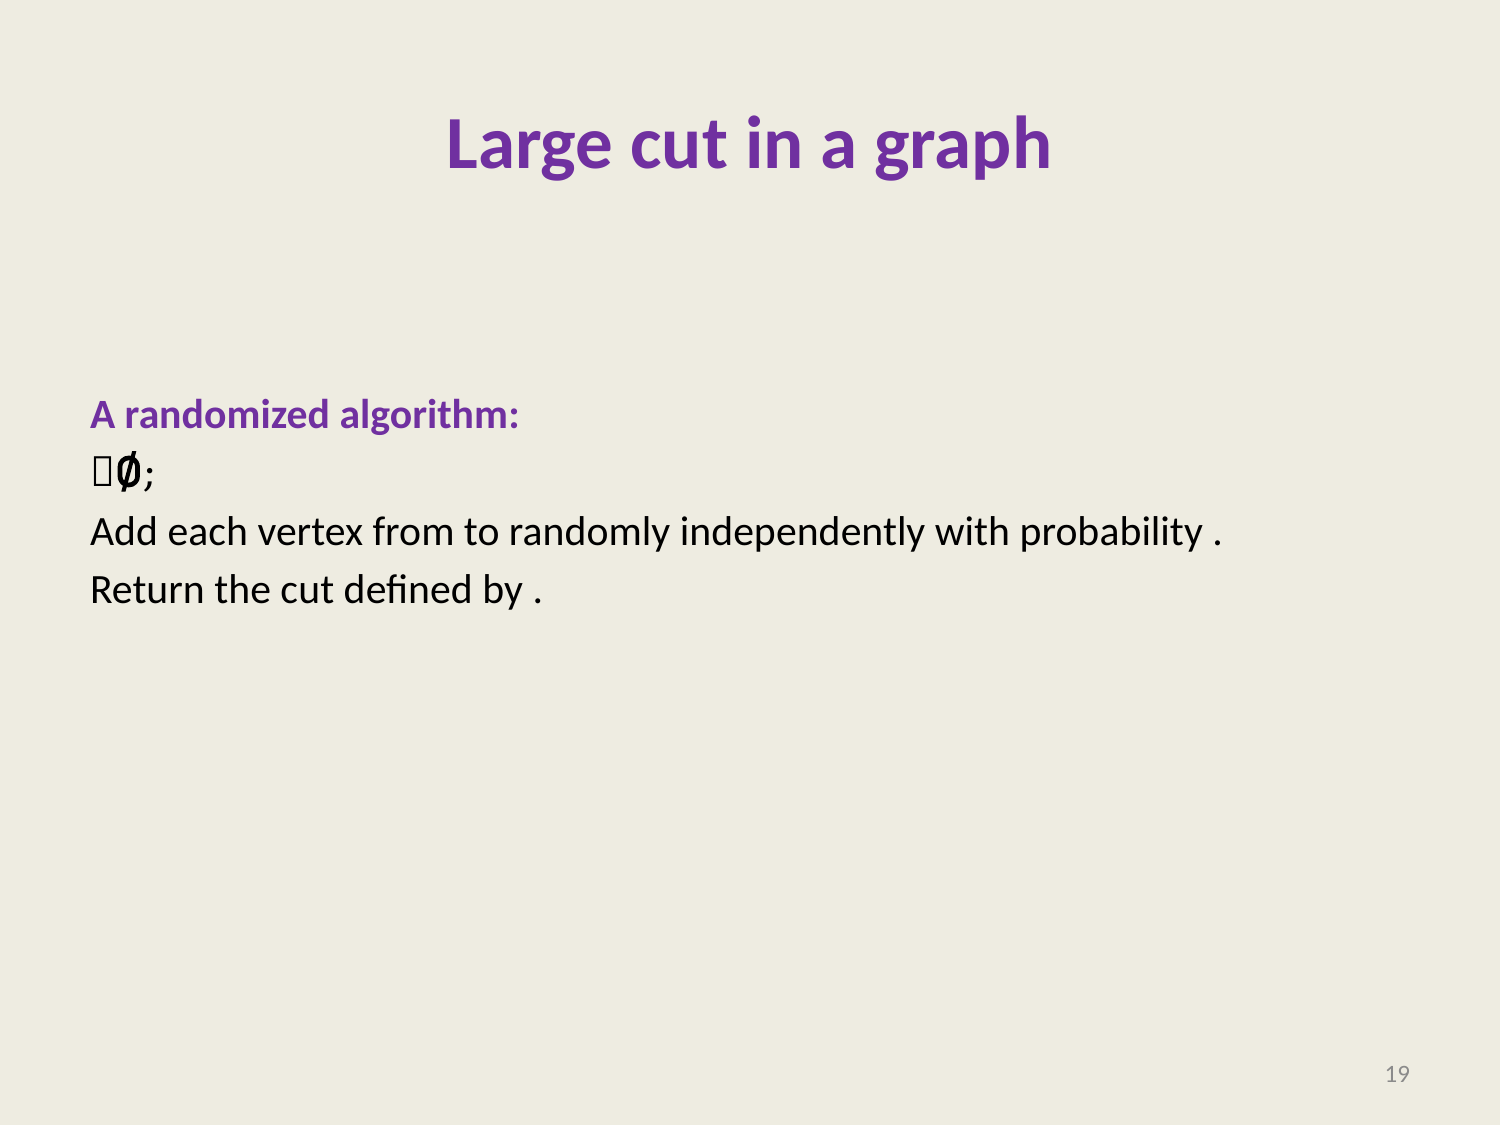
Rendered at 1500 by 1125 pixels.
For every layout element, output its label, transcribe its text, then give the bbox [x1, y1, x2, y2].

slide_number 19 [1074, 1042, 1425, 1103]
title Large cut in a graph [75, 45, 1425, 233]
